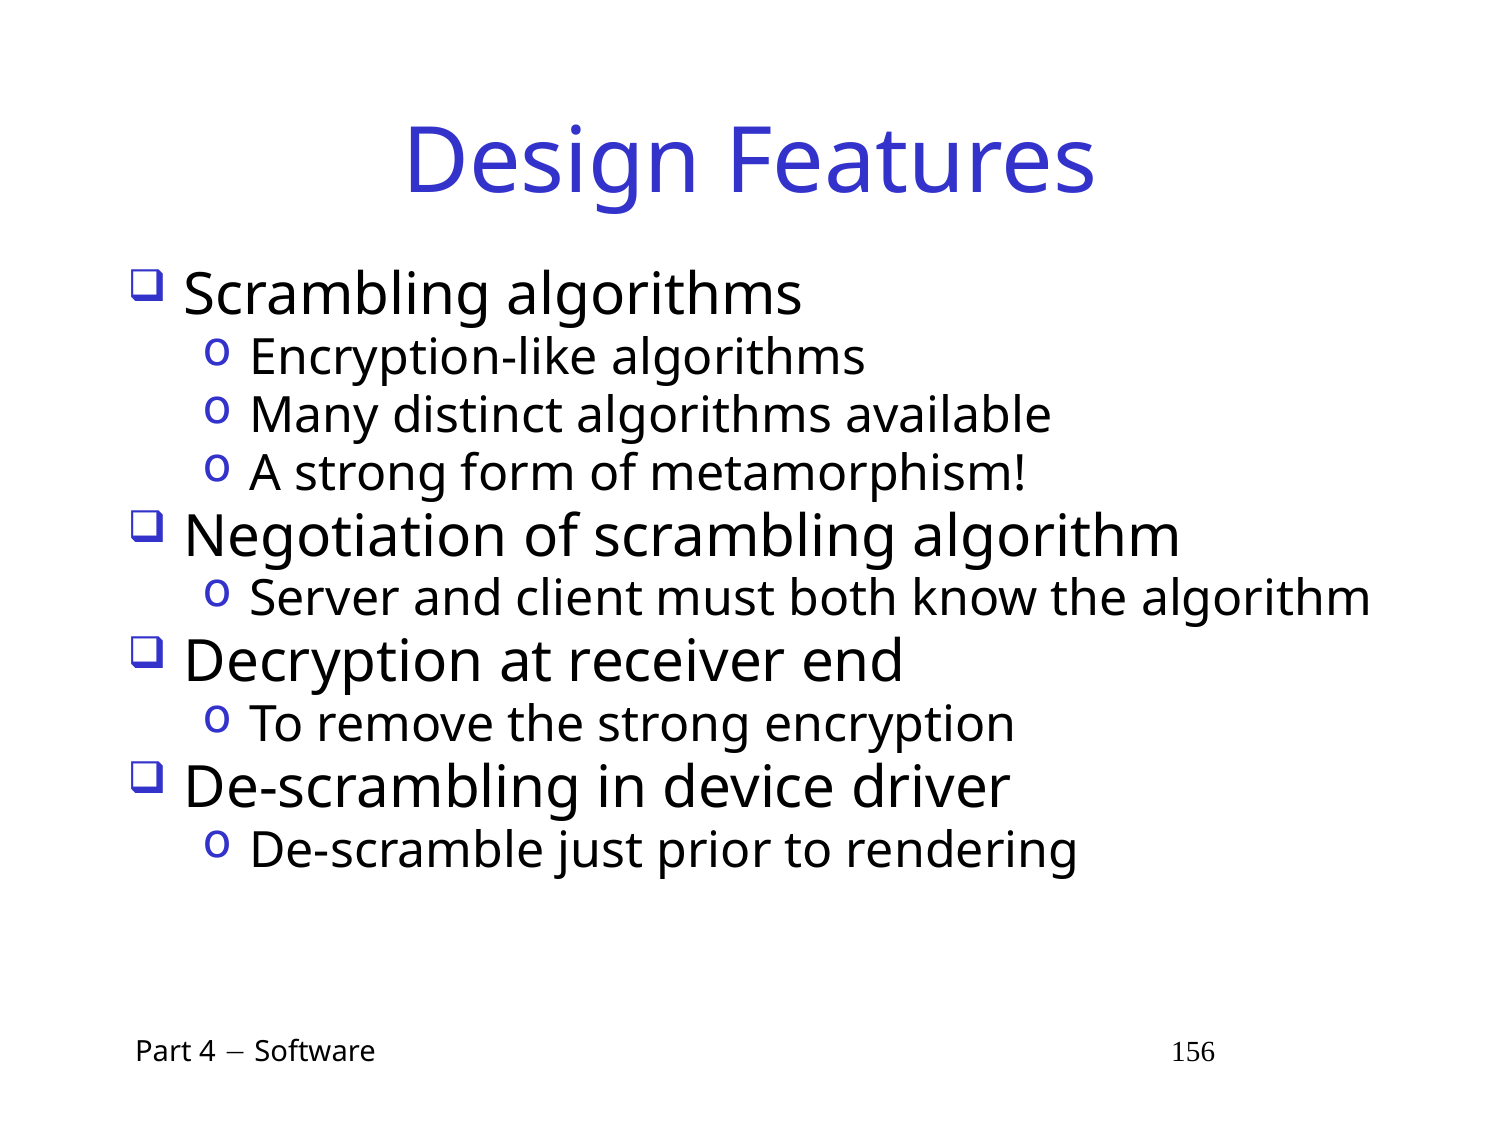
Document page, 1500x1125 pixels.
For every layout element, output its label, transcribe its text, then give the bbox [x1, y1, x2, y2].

footer Part 4  Software 156 [112, 1024, 1401, 1101]
list Scrambling algorithms Encryption-like algorithms Many distinct algorithms available A strong form of metamorphism! Negotiation of scrambling algorithm Server and client must both know the algorithm Decryption at receiver end To remove the strong encryption De-scrambling in device driver De-scramble just prior to rendering [112, 262, 1401, 1001]
title Design Features [112, 74, 1388, 238]
